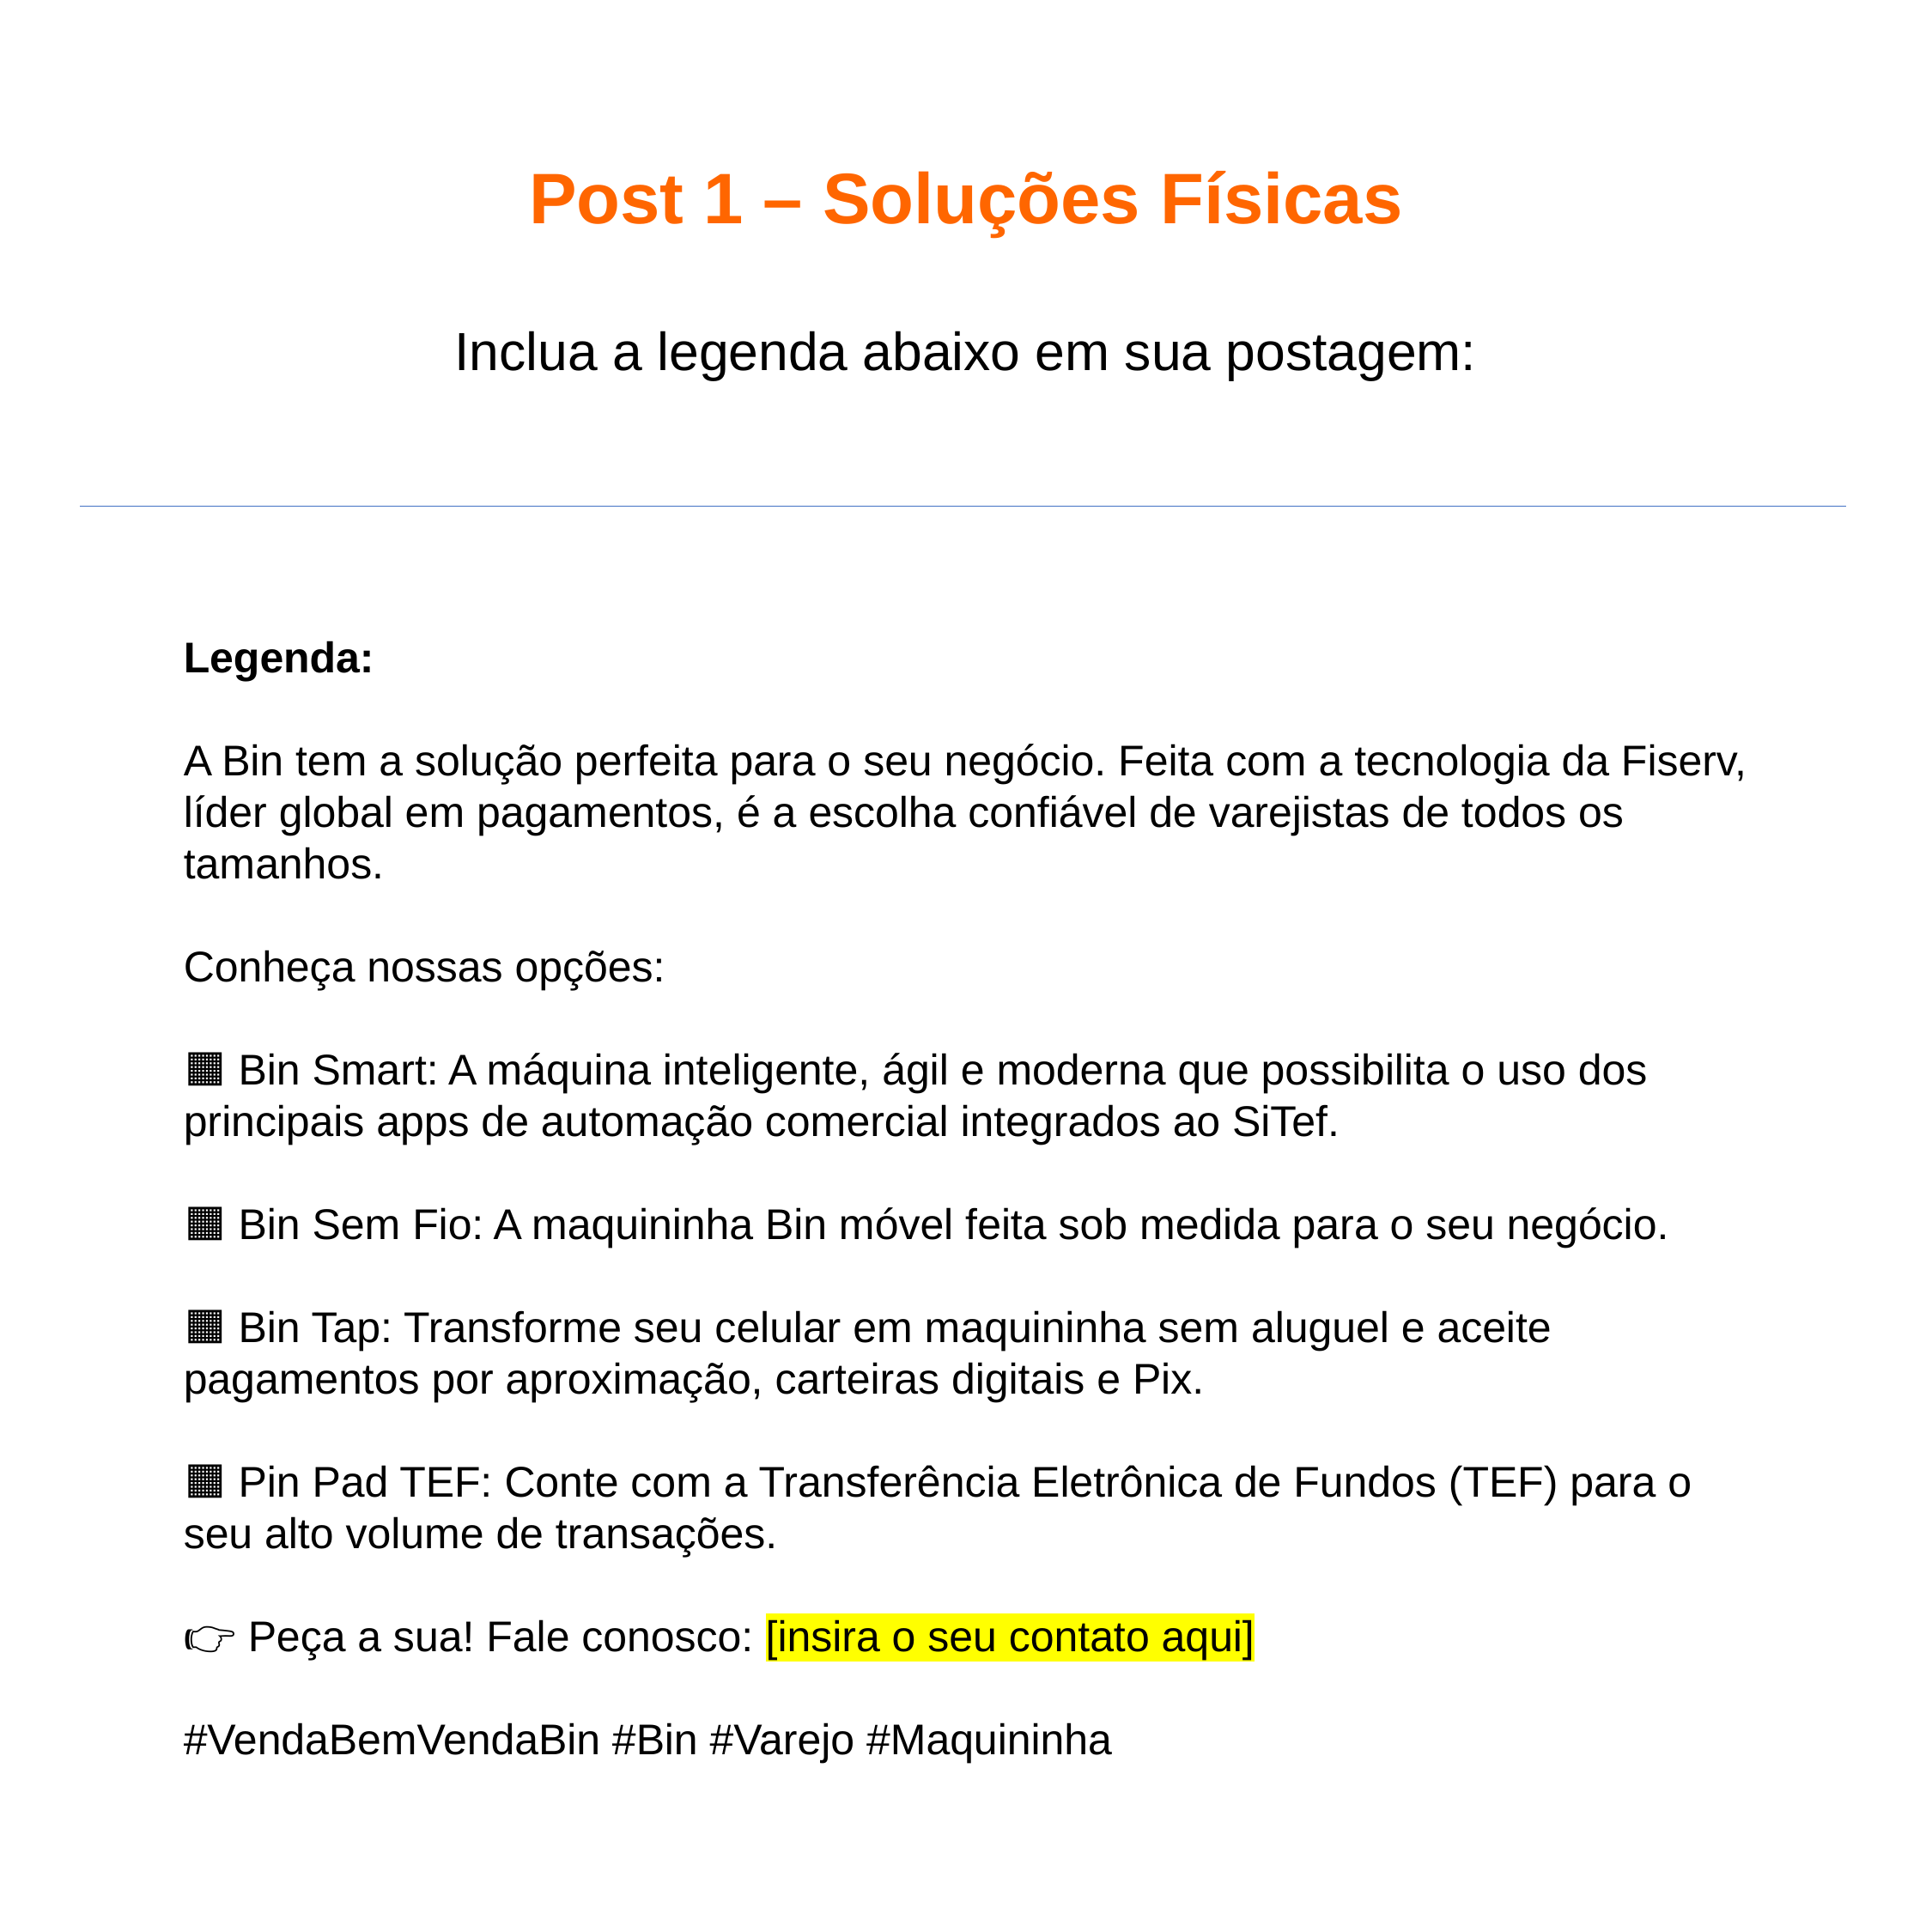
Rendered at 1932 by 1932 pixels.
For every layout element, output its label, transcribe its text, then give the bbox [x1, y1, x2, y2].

text_box Inclua a legenda abaixo em sua postagem: [307, 310, 1625, 387]
text_box Post 1 – Soluções Físicas [447, 145, 1485, 245]
text_box Legenda: A Bin tem a solução perfeita para o seu negócio. Feita com a tecnologia da Fiserv, líder global em pagamentos, é a escolha confiável de varejistas de todos os tamanhos. Conheça nossas opções: 🟧 Bin Smart: A máquina inteligente, ágil e moderna que possibilita o uso dos principais apps de automação comercial integrados ao SiTef. 🟧 Bin Sem Fio: A maquininha Bin móvel feita sob medida para o seu negócio. 🟧 Bin Tap: Transforme seu celular em maquininha sem aluguel e aceite pagamentos por aproximação, carteiras digitais e Pix. 🟧 Pin Pad TEF: Conte com a Transferência Eletrônica de Fundos (TEF) para o seu alto volume de transações. 👉 Peça a sua! Fale conosco: [insira o seu contato aqui] #VendaBemVendaBin #Bin #Varejo #Maquininha [170, 623, 1761, 1771]
